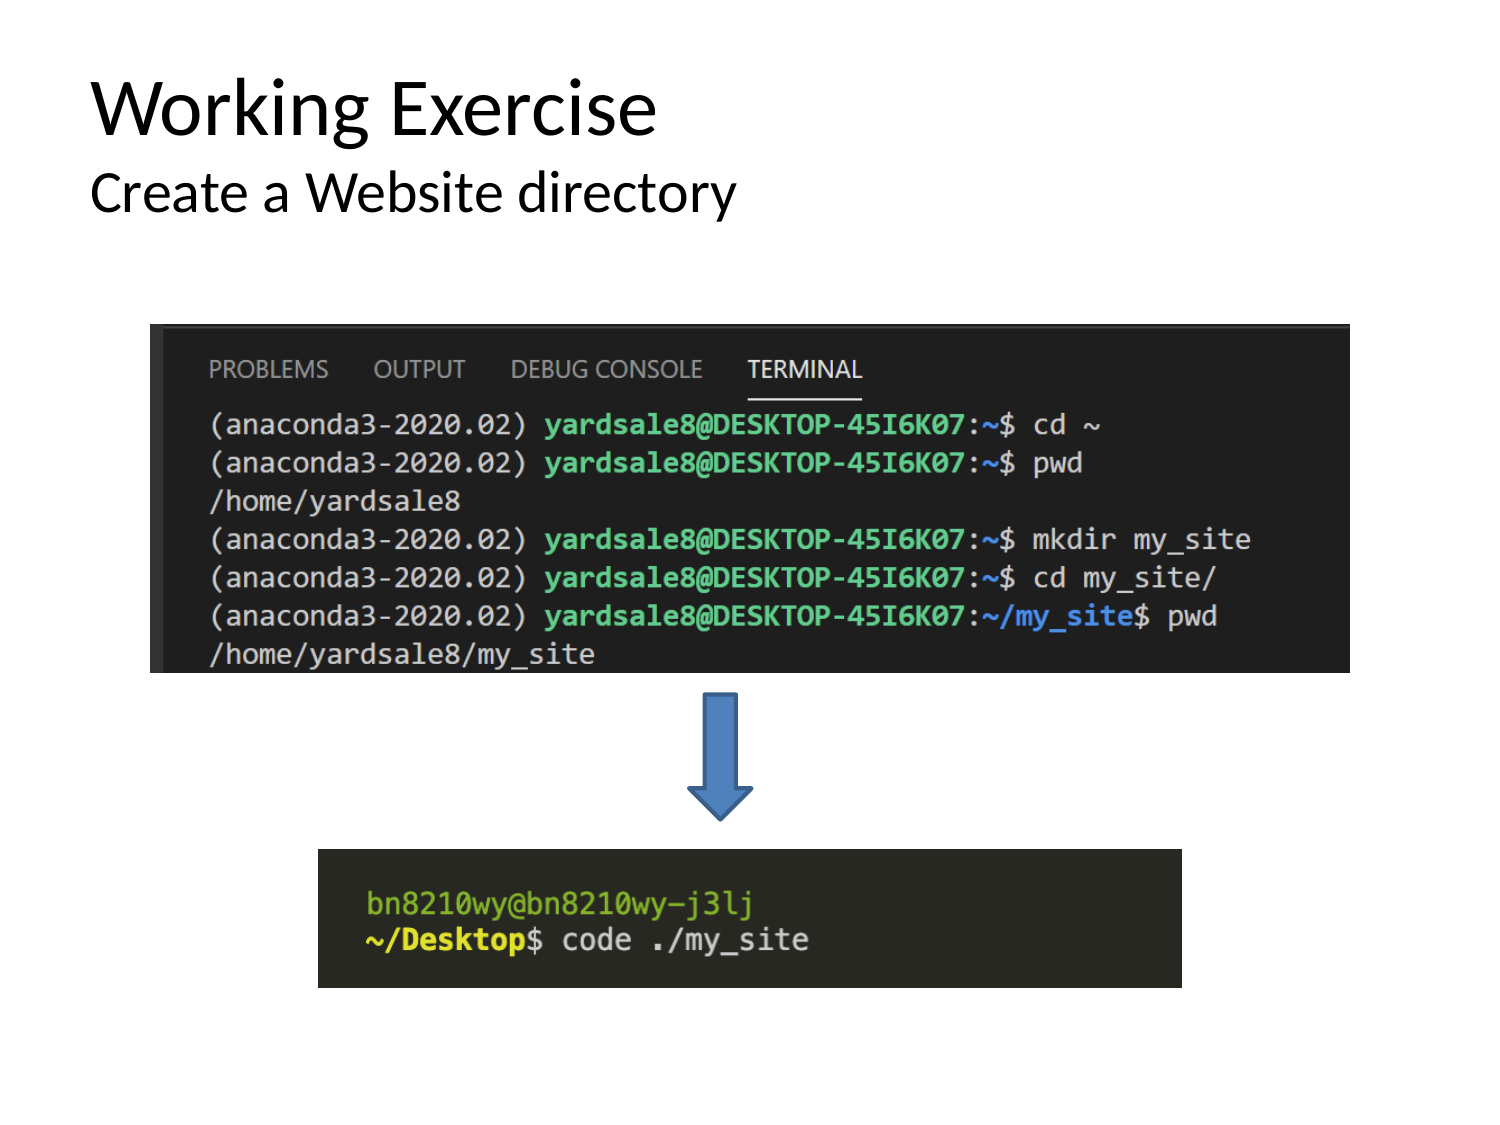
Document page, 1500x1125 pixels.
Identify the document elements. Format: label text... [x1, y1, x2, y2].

picture [318, 849, 1182, 988]
text_box [687, 692, 754, 822]
picture [149, 324, 1351, 673]
title Working Exercise Create a Website directory [75, 45, 1425, 233]
